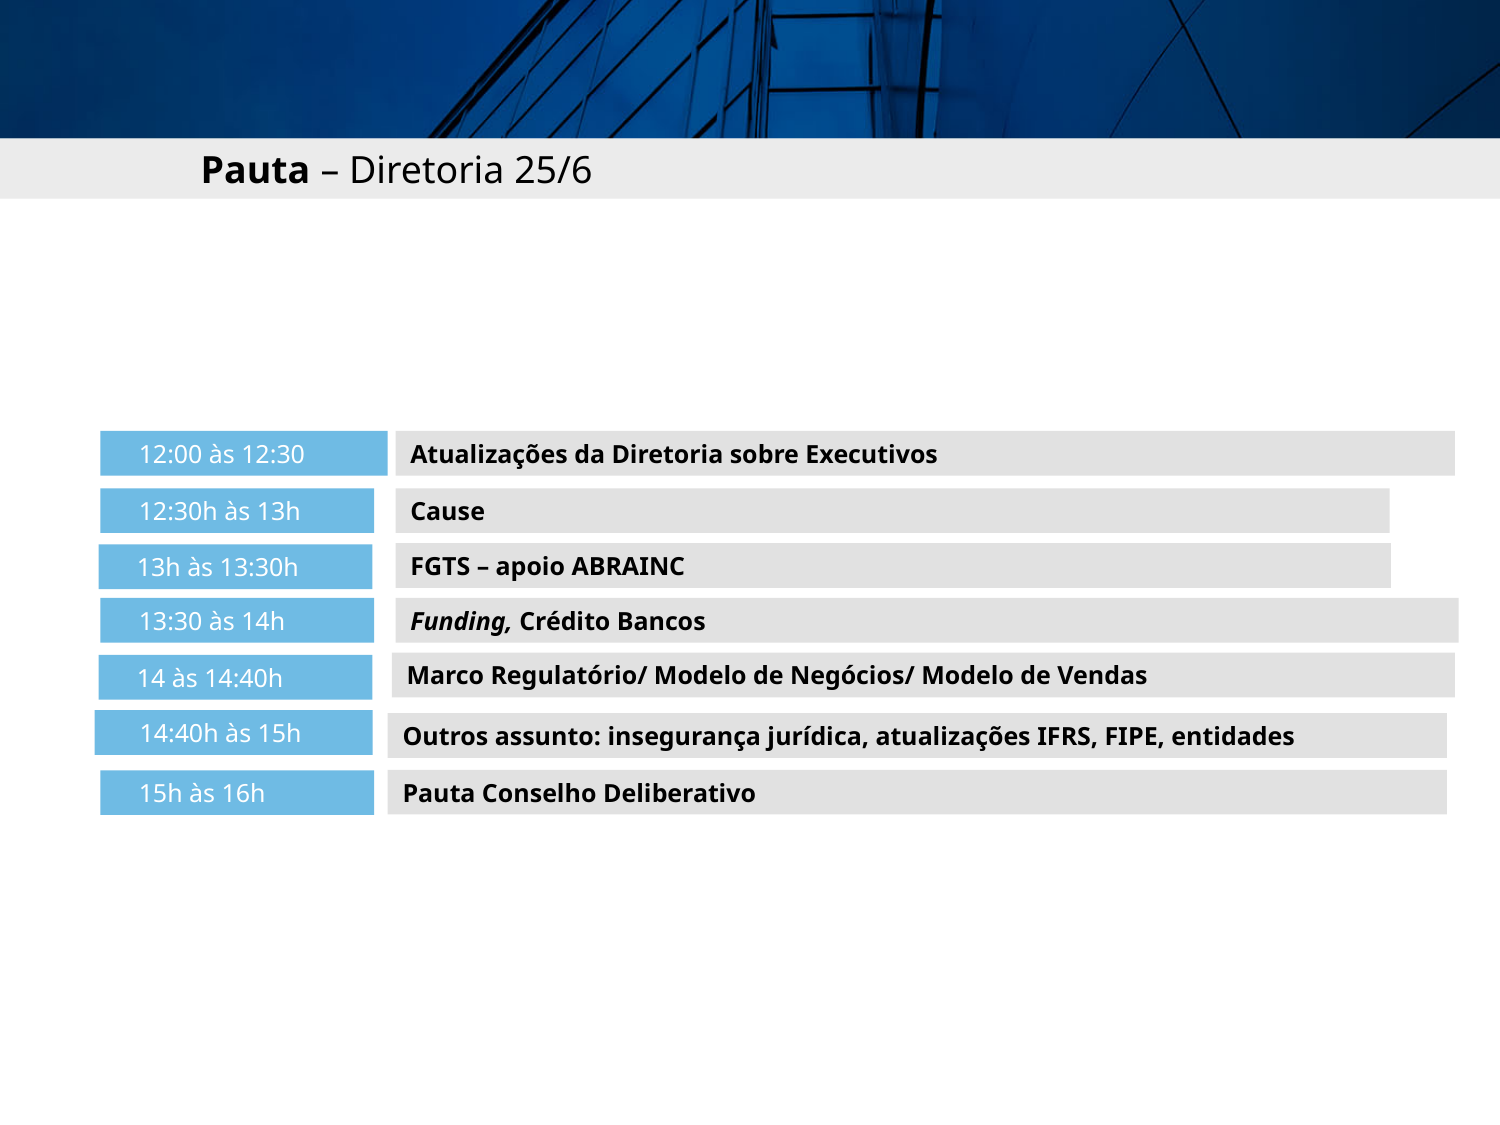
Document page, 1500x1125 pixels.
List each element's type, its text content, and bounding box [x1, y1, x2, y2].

text_box 13h às 13:30h [98, 544, 373, 590]
text_box 13:30 às 14h [100, 597, 375, 643]
picture [0, 0, 1500, 138]
text_box 14:40h às 15h [94, 710, 373, 755]
text_box Atualizações da Diretoria sobre Executivos [395, 430, 1455, 476]
text_box Outros assunto: insegurança jurídica, atualizações IFRS, FIPE, entidades [387, 713, 1447, 758]
text_box FGTS – apoio ABRAINC [395, 543, 1391, 588]
picture [0, 199, 1500, 1125]
text_box 15h às 16h [100, 770, 375, 815]
text_box Pauta – Diretoria 25/6 [0, 138, 1500, 199]
text_box Funding, Crédito Bancos [395, 597, 1459, 643]
text_box Cause [395, 488, 1390, 533]
text_box 12:30h às 13h [100, 488, 375, 533]
text_box Marco Regulatório/ Modelo de Negócios/ Modelo de Vendas [391, 652, 1455, 698]
text_box 12:00 às 12:30 [100, 430, 388, 476]
text_box 14 às 14:40h [98, 654, 373, 700]
text_box Pauta Conselho Deliberativo [387, 769, 1447, 815]
